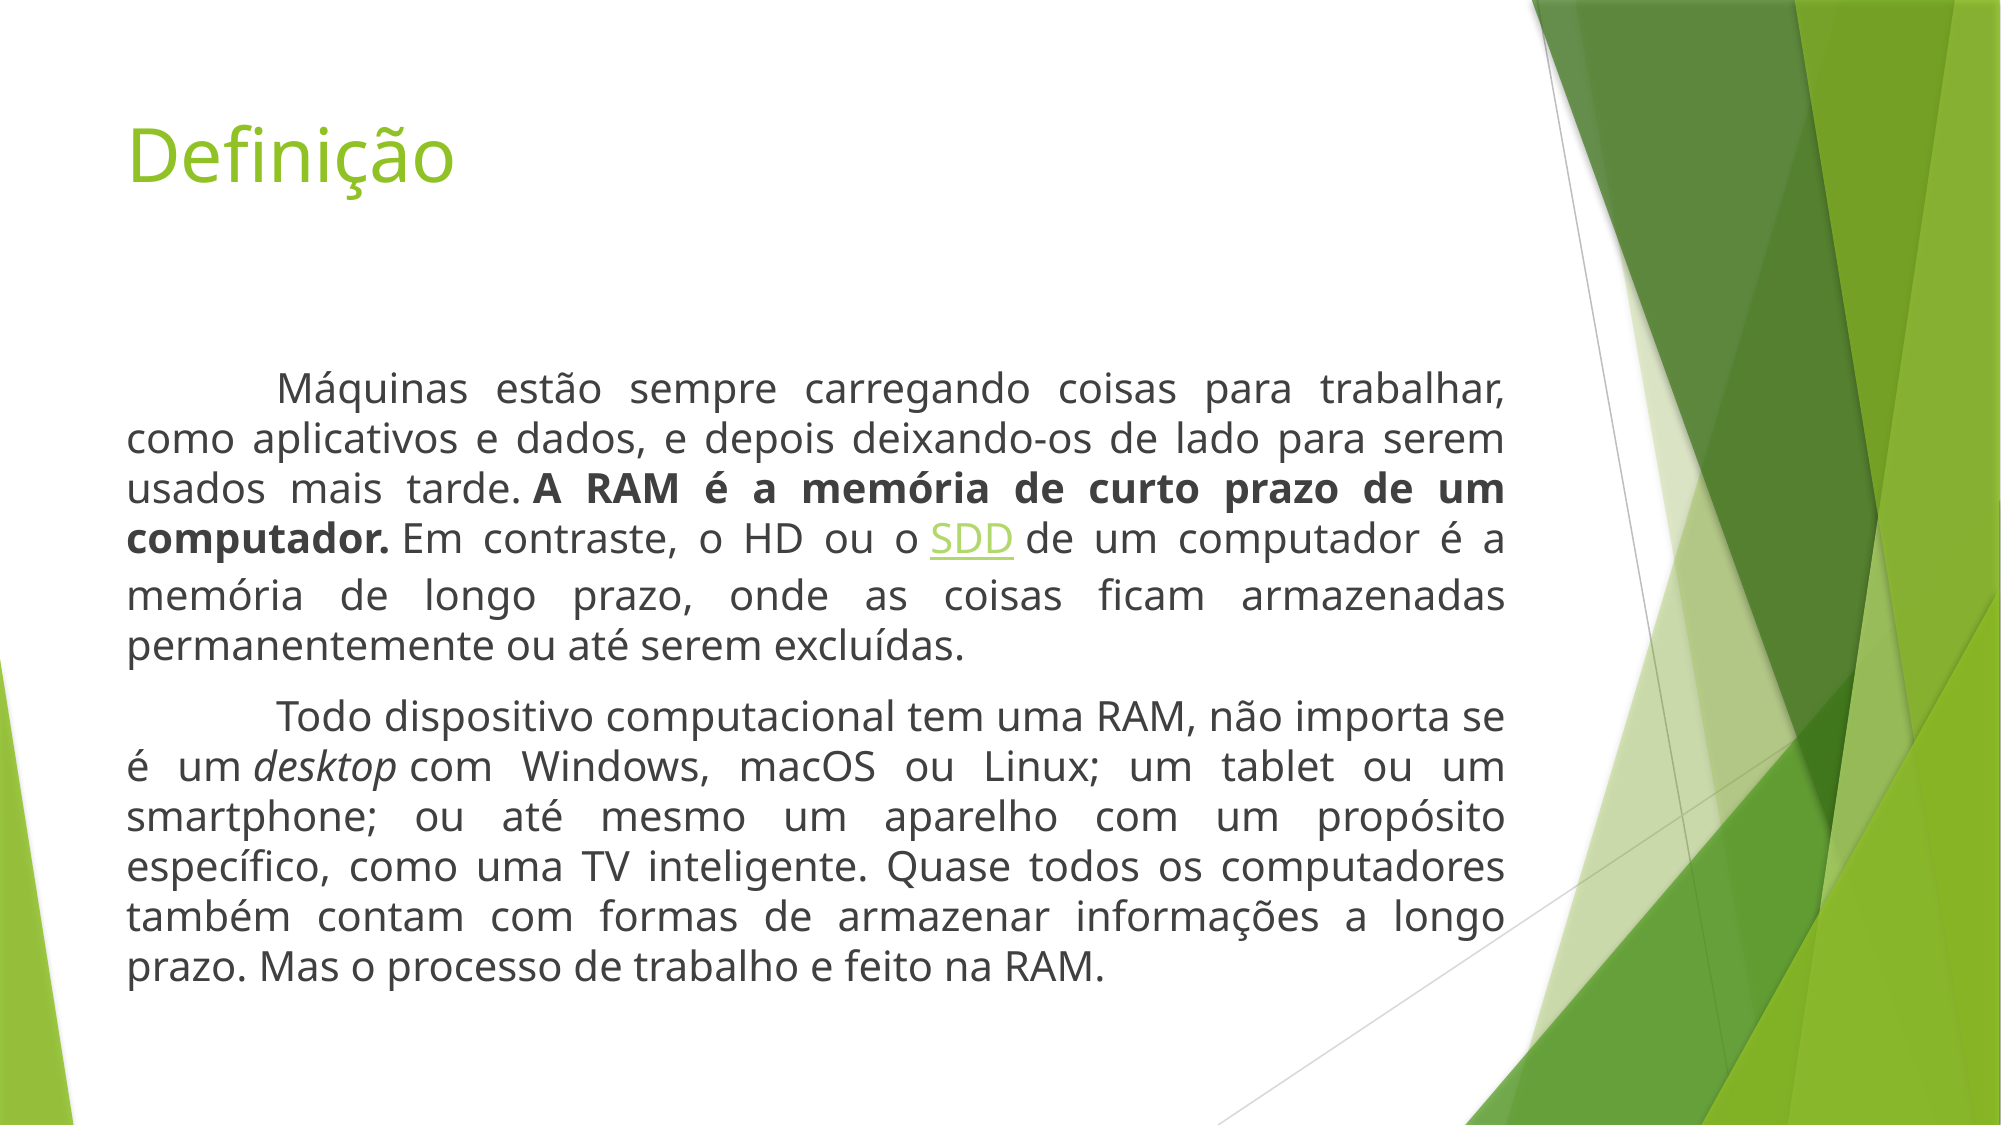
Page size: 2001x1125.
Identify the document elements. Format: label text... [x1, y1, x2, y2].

title Definição [111, 99, 1522, 317]
list Máquinas estão sempre carregando coisas para trabalhar, como aplicativos e dados, e depois deixando-os de lado para serem usados mais tarde. A RAM é a memória de curto prazo de um computador. Em contraste, o HD ou o SDD de um computador é a memória de longo prazo, onde as coisas ficam armazenadas permanentemente ou até serem excluídas. Todo dispositivo computacional tem uma RAM, não importa se é um desktop com Windows, macOS ou Linux; um tablet ou um smartphone; ou até mesmo um aparelho com um propósito específico, como uma TV inteligente. Quase todos os computadores também contam com formas de armazenar informações a longo prazo. Mas o processo de trabalho e feito na RAM. [111, 354, 1522, 992]
